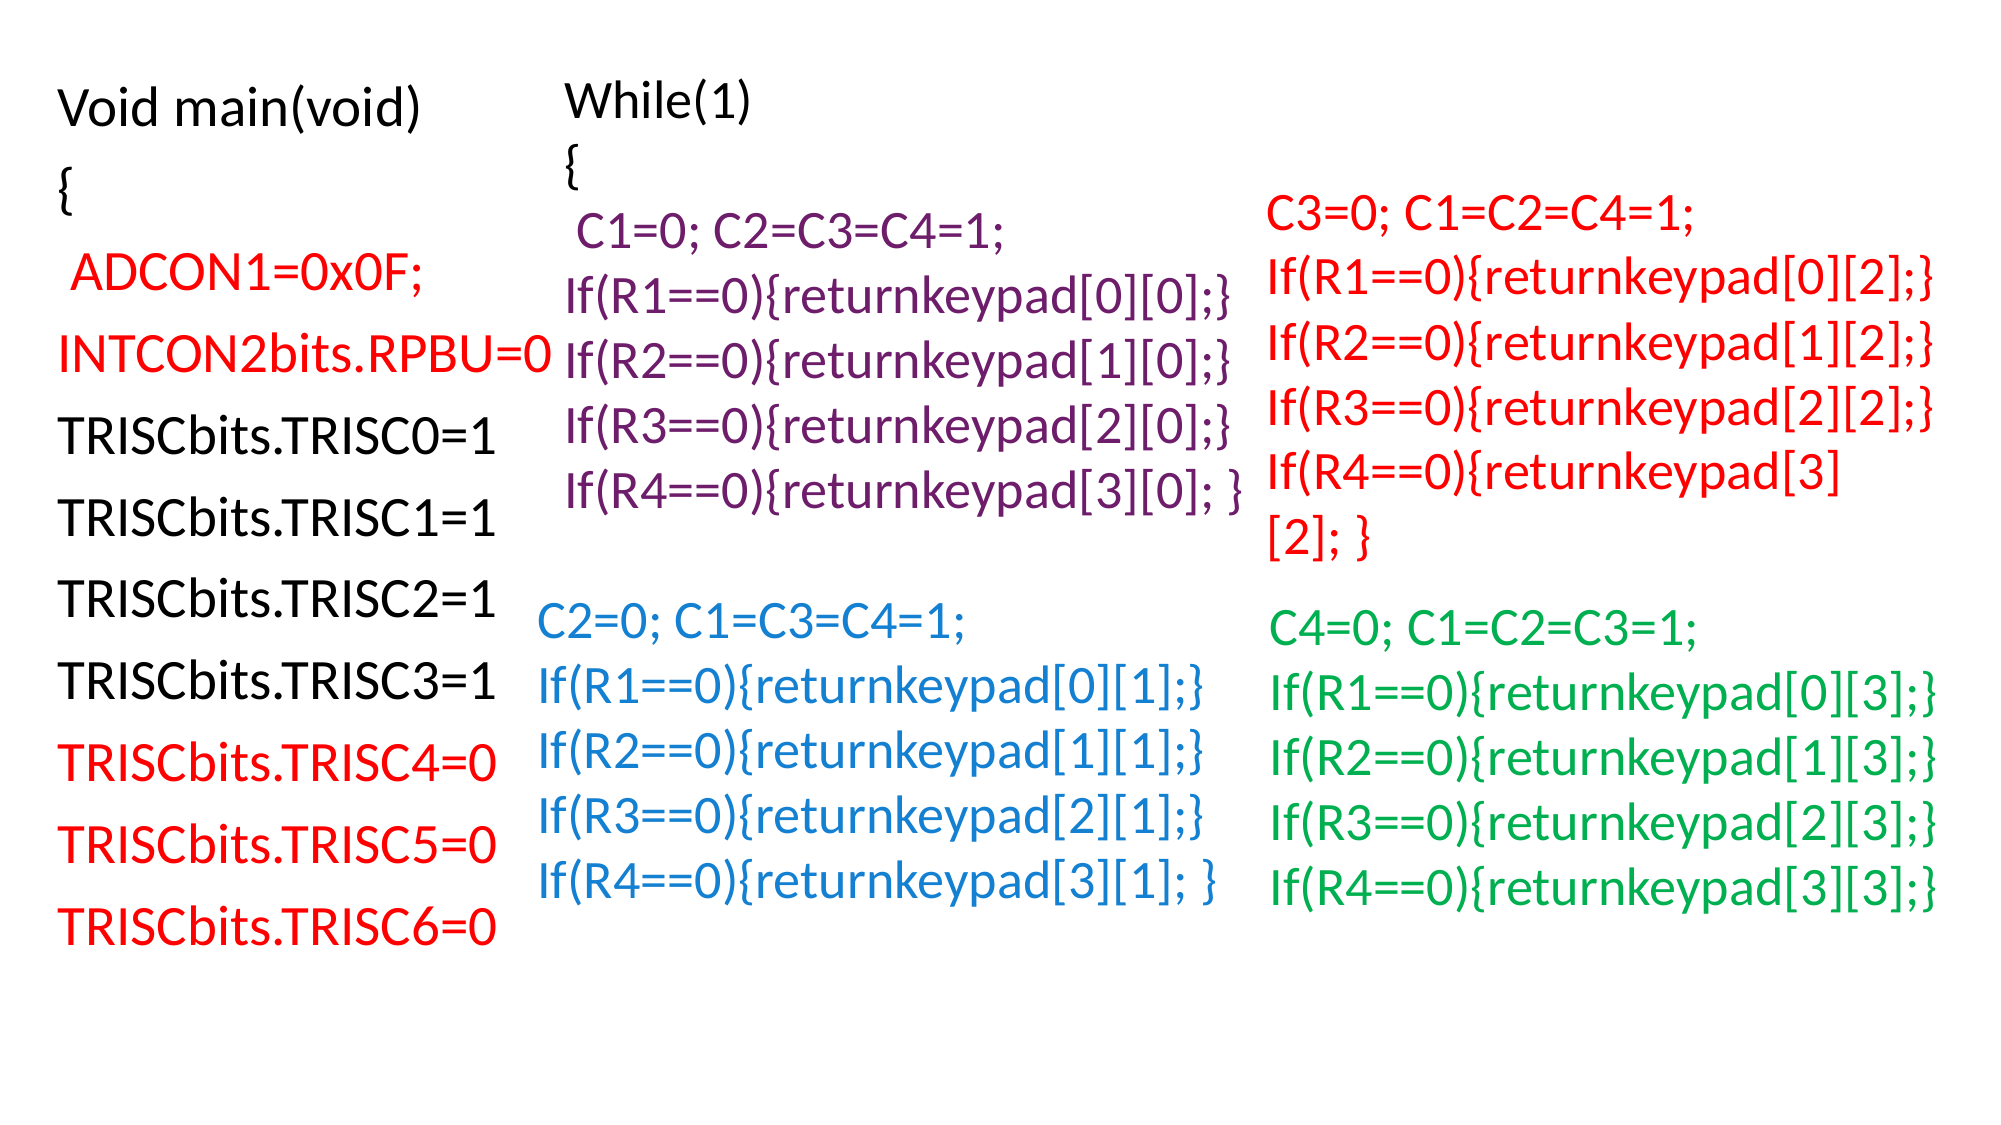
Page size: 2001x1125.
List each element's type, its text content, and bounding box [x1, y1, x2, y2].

text_box C3=0; C1=C2=C4=1; If(R1==0){returnkeypad[0][2];} If(R2==0){returnkeypad[1][2];} If(R3==0){returnkeypad[2][2];} If(R4==0){returnkeypad[3][2]; } [1251, 168, 1958, 573]
text_box C4=0; C1=C2=C3=1; If(R1==0){returnkeypad[0][3];} If(R2==0){returnkeypad[1][3];} If(R3==0){returnkeypad[2][3];} If(R4==0){returnkeypad[3][3];} [1254, 583, 1982, 924]
list Void main(void) { ADCON1=0x0F; INTCON2bits.RPBU=0; TRISCbits.TRISC0=1 TRISCbits.TRISC1=1 TRISCbits.TRISC2=1 TRISCbits.TRISC3=1 TRISCbits.TRISC4=0 TRISCbits.TRISC5=0 TRISCbits.TRISC6=0 [42, 69, 590, 1014]
text_box C2=0; C1=C3=C4=1; If(R1==0){returnkeypad[0][1];} If(R2==0){returnkeypad[1][1];} If(R3==0){returnkeypad[2][1];} If(R4==0){returnkeypad[3][1]; } [522, 577, 1341, 917]
text_box While(1) { C1=0; C2=C3=C4=1; If(R1==0){returnkeypad[0][0];} If(R2==0){returnkeypad[1][0];} If(R3==0){returnkeypad[2][0];} If(R4==0){returnkeypad[3][0]; } [549, 56, 1295, 577]
